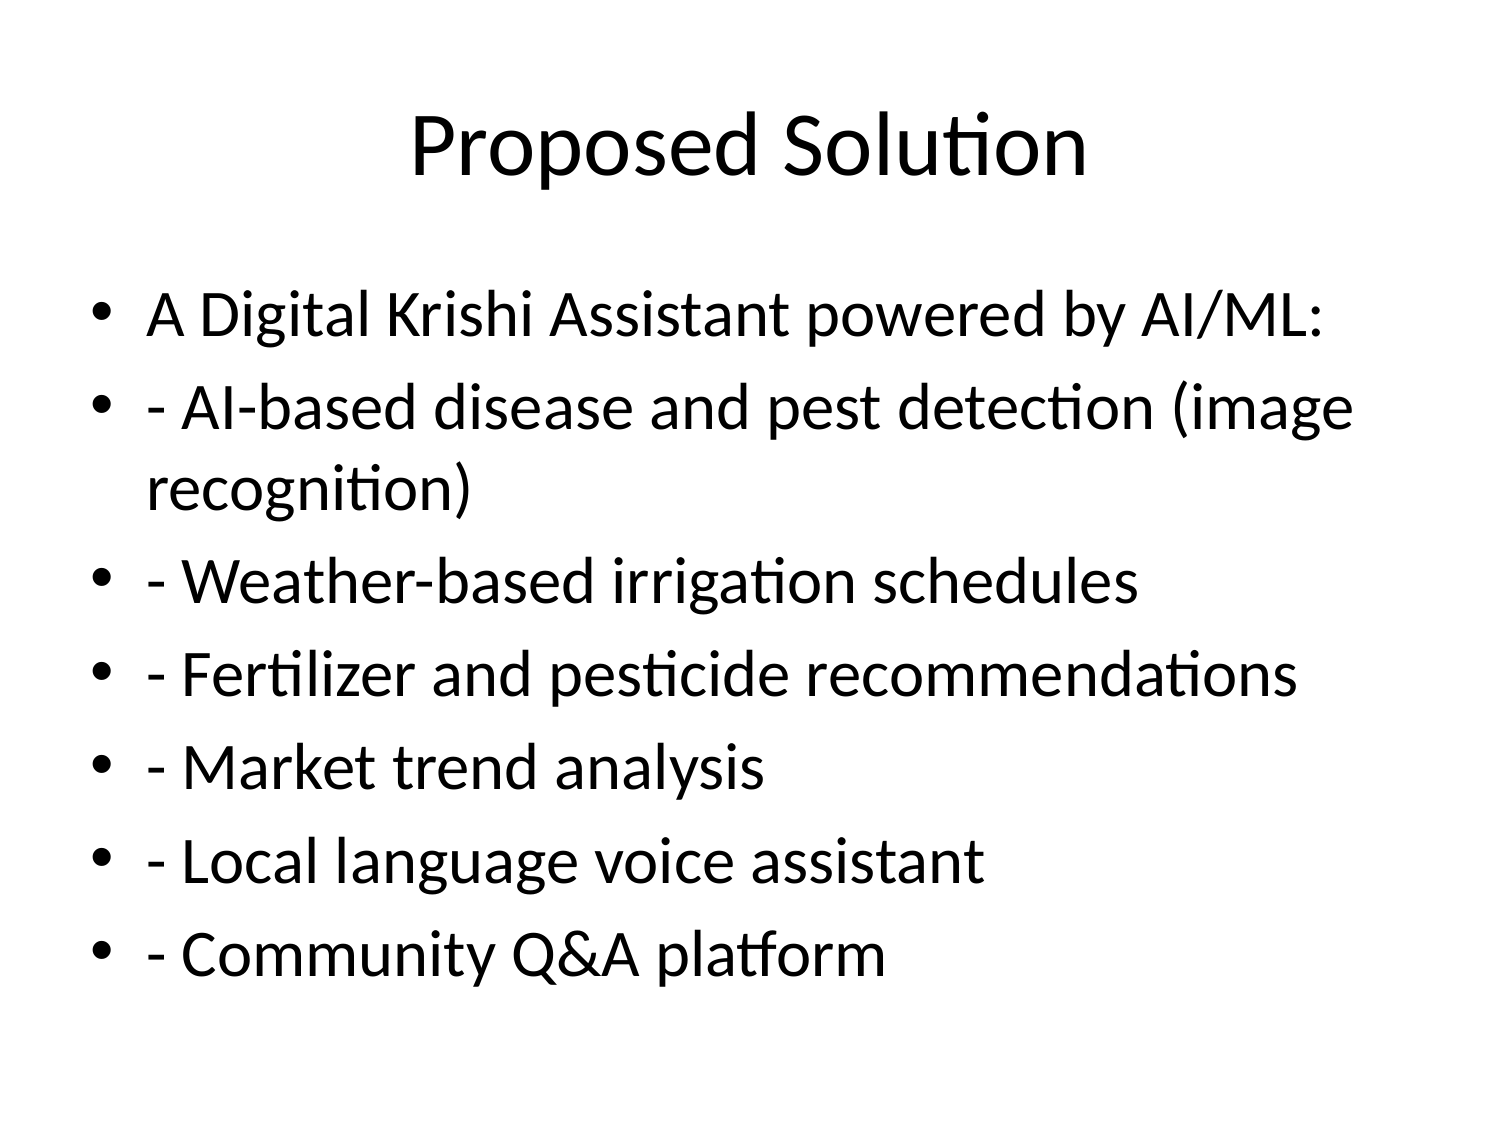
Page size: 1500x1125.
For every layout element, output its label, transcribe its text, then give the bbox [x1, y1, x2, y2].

title Proposed Solution [75, 45, 1425, 233]
list A Digital Krishi Assistant powered by AI/ML: - AI-based disease and pest detection (image recognition) - Weather-based irrigation schedules - Fertilizer and pesticide recommendations - Market trend analysis - Local language voice assistant - Community Q&A platform [75, 262, 1425, 1005]
